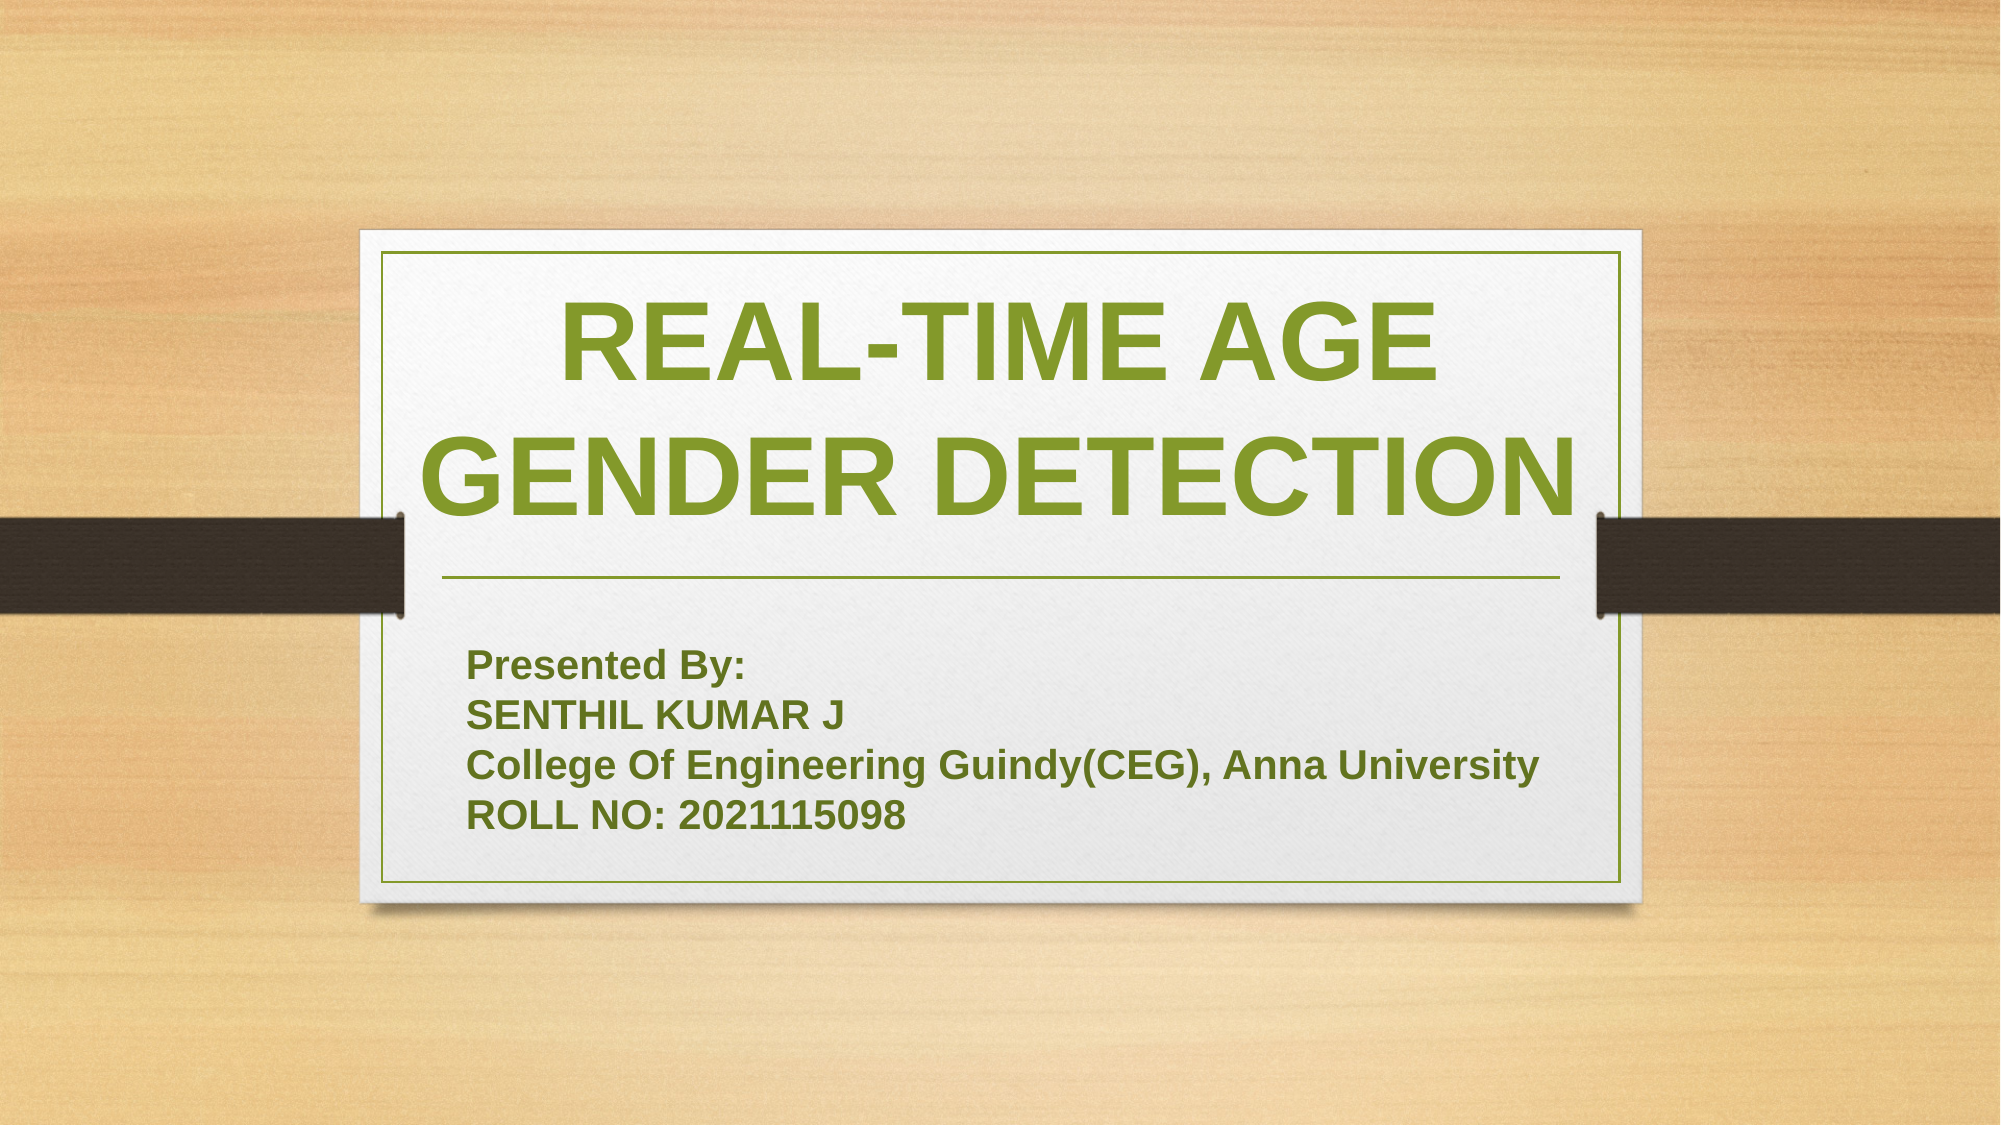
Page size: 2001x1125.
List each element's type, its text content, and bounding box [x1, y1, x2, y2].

title REAL-TIME AGE GENDER DETECTION [326, 450, 1674, 546]
picture [0, 0, 2001, 1125]
text_box Presented By: SENTHIL KUMAR J College Of Engineering Guindy(CEG), Anna University ROLL NO: 2021115098 [450, 629, 1928, 845]
